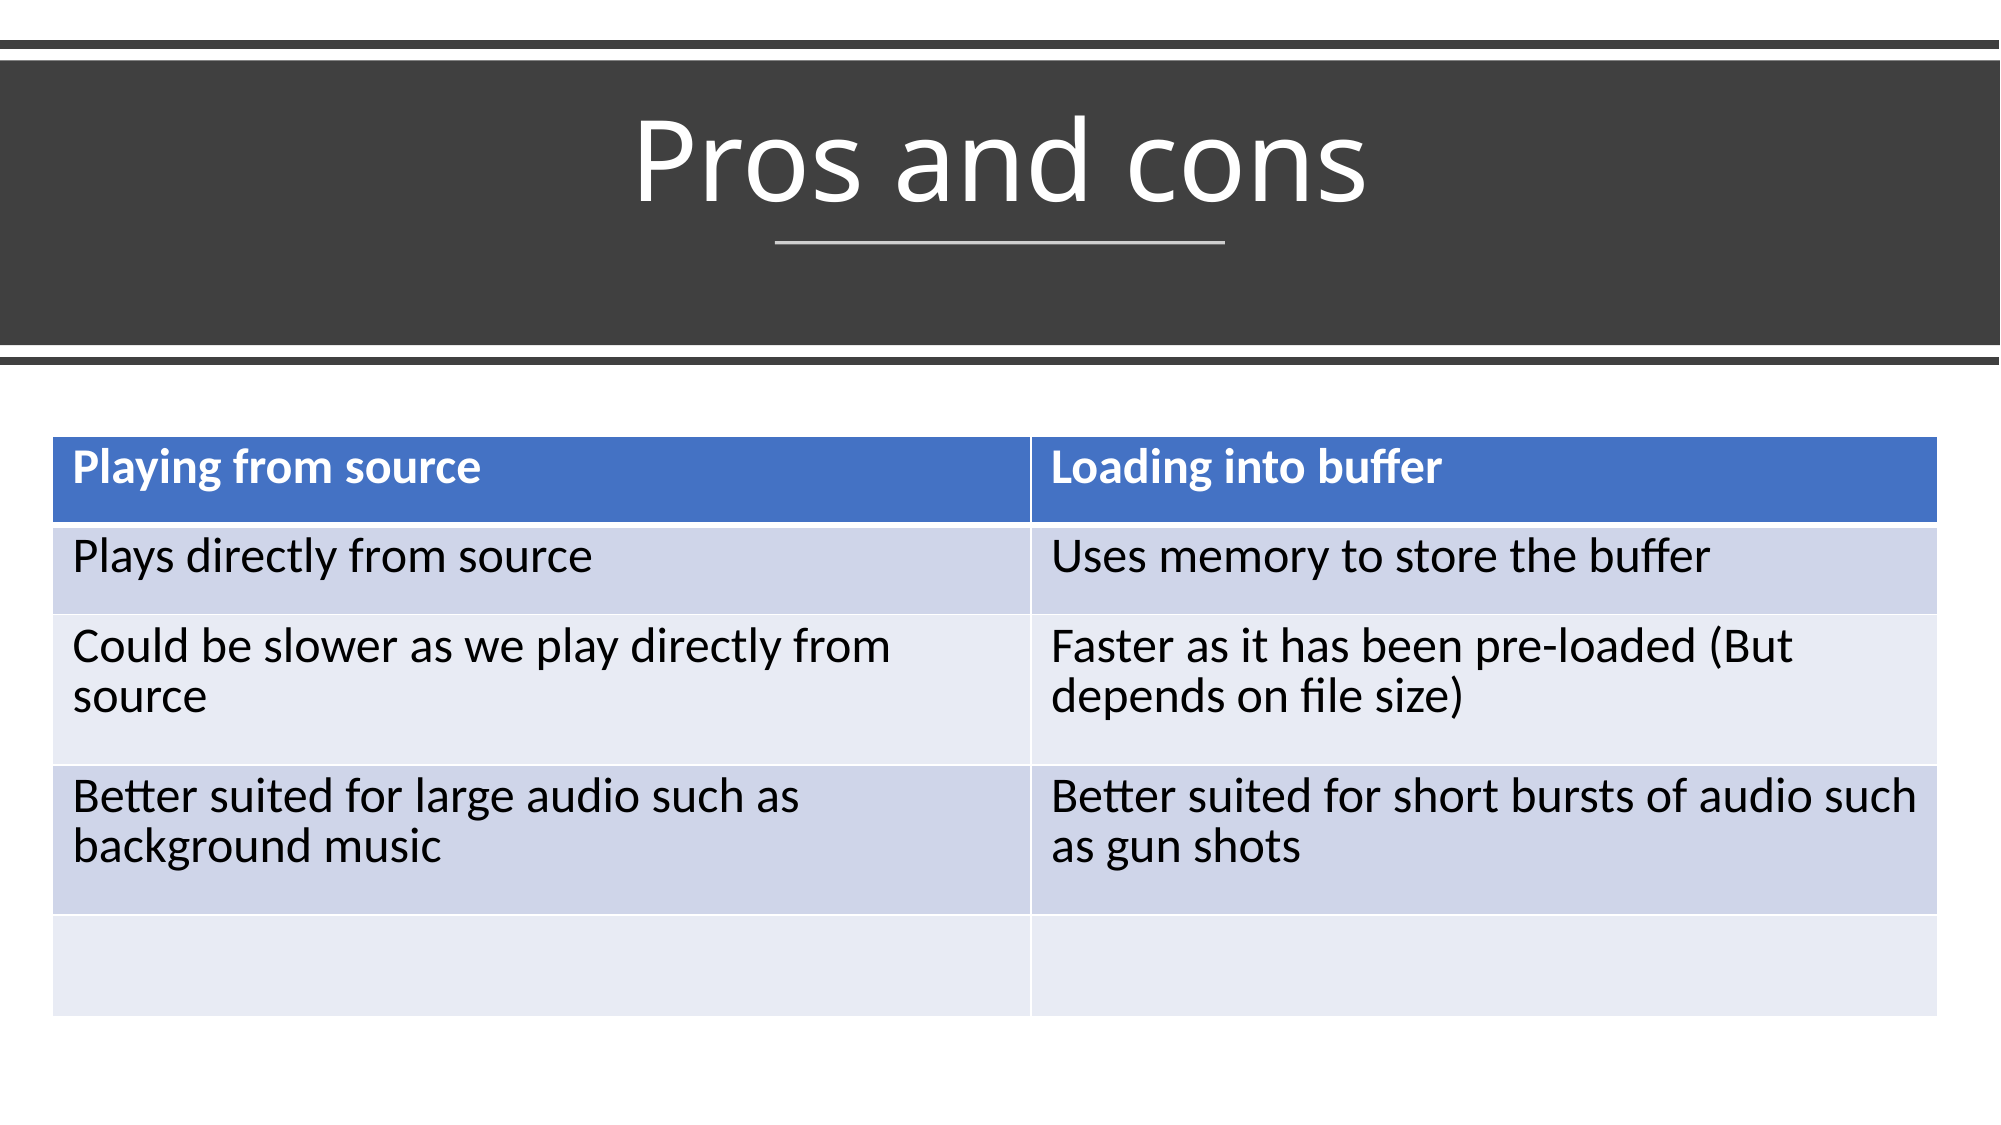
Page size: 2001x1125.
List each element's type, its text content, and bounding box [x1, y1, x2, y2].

table_cell Faster as it has been pre-loaded (But depends on file size) [1032, 615, 1937, 764]
text_box [0, 59, 2000, 346]
table_cell Plays directly from source [53, 528, 1030, 614]
table_header Loading into buffer [1032, 437, 1937, 522]
table_cell Better suited for short bursts of audio such as gun shots [1032, 766, 1937, 914]
table_cell Better suited for large audio such as background music [53, 766, 1030, 914]
table_cell Uses memory to store the buffer [1032, 528, 1937, 614]
table_cell [1032, 916, 1937, 1016]
title Pros and cons [86, 80, 1914, 233]
table_cell Could be slower as we play directly from source [53, 615, 1030, 764]
table_cell [53, 916, 1030, 1016]
table_header Playing from source [53, 437, 1030, 522]
